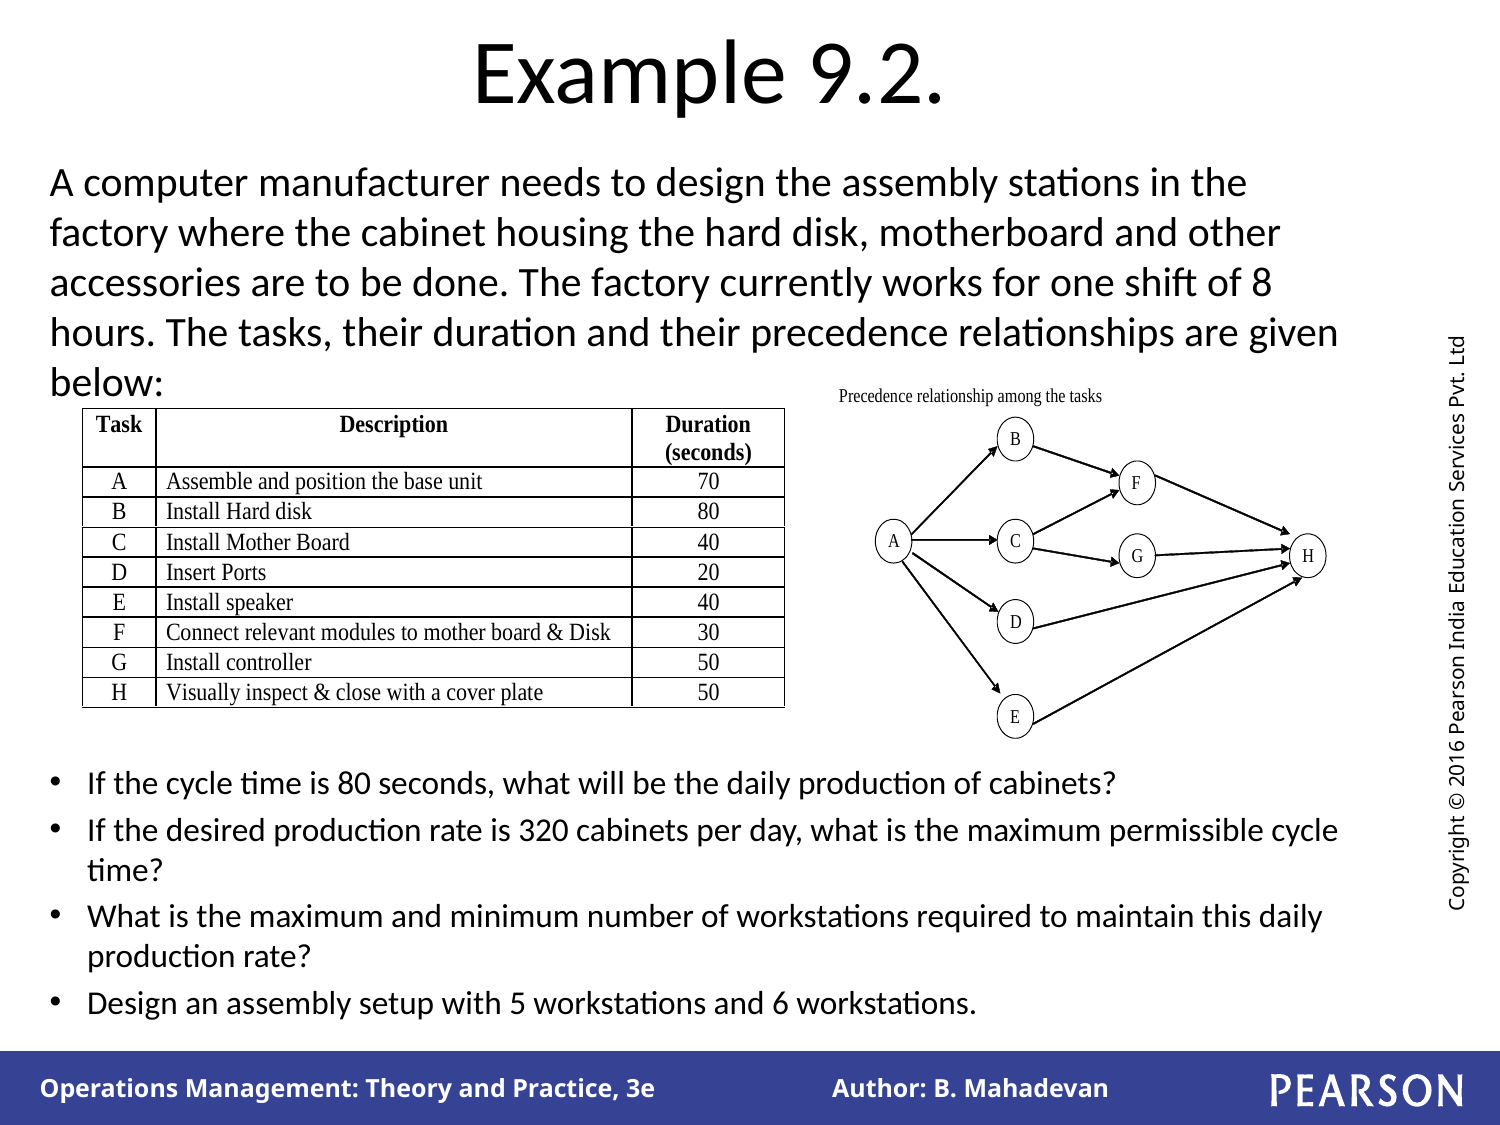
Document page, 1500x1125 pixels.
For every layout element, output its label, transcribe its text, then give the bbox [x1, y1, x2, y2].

title Example 9.2. [34, 4, 1385, 147]
picture [9, 384, 1452, 743]
list A computer manufacturer needs to design the assembly stations in the factory where the cabinet housing the hard disk, motherboard and other accessories are to be done. The factory currently works for one shift of 8 hours. The tasks, their duration and their precedence relationships are given below: If the cycle time is 80 seconds, what will be the daily production of cabinets? If the desired production rate is 320 cabinets per day, what is the maximum permissible cycle time? What is the maximum and minimum number of workstations required to maintain this daily production rate? Design an assembly setup with 5 workstations and 6 workstations. [34, 147, 1385, 406]
list A computer manufacturer needs to design the assembly stations in the factory where the cabinet housing the hard disk, motherboard and other accessories are to be done. The factory currently works for one shift of 8 hours. The tasks, their duration and their precedence relationships are given below: If the cycle time is 80 seconds, what will be the daily production of cabinets? If the desired production rate is 320 cabinets per day, what is the maximum permissible cycle time? What is the maximum and minimum number of workstations required to maintain this daily production rate? Design an assembly setup with 5 workstations and 6 workstations. [34, 745, 1385, 890]
